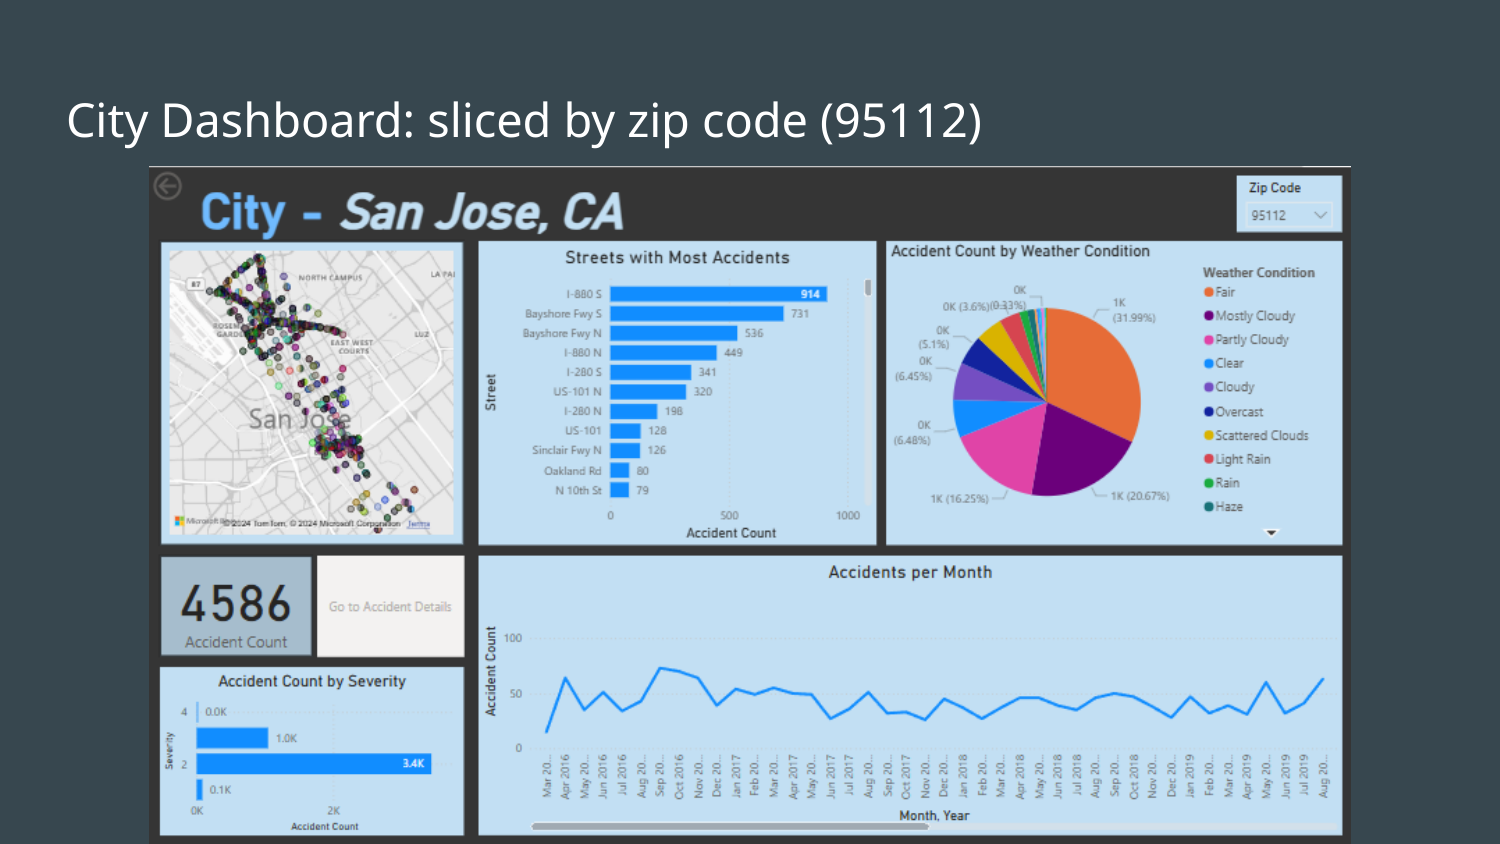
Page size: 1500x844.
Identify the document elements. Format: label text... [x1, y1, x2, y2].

title City Dashboard: sliced by zip code (95112) [51, 72, 1449, 167]
picture [149, 166, 1351, 844]
